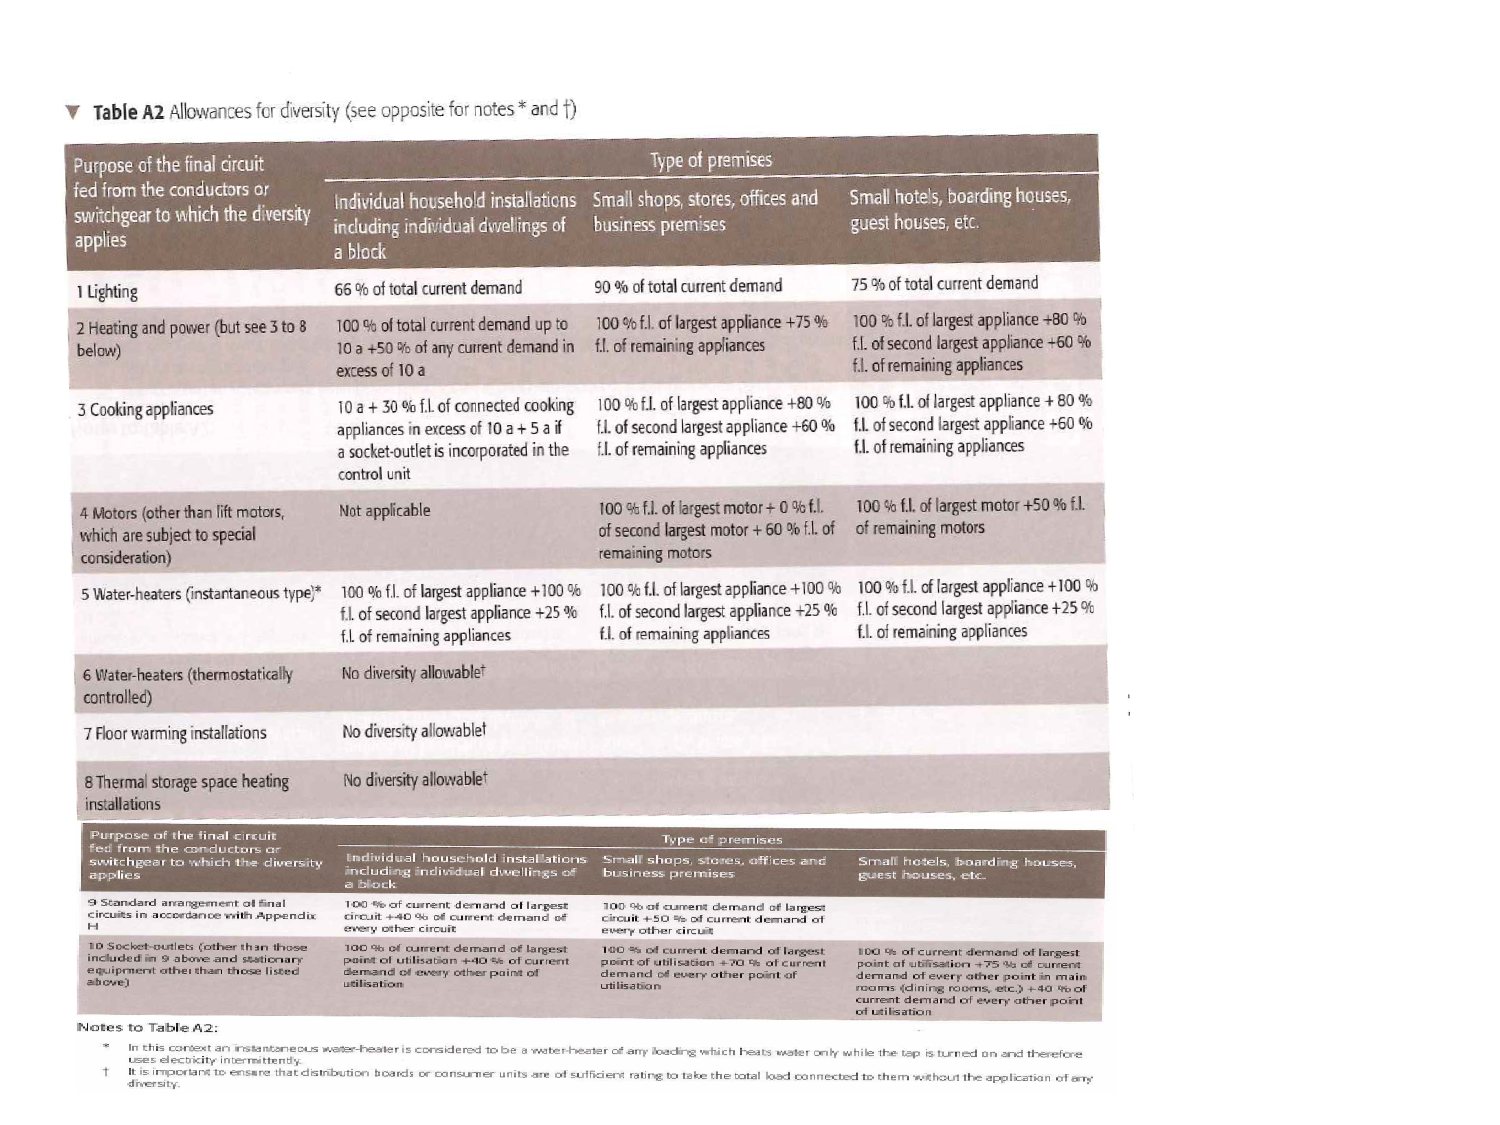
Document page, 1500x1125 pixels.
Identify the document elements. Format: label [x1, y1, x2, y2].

picture [24, 27, 1134, 1095]
